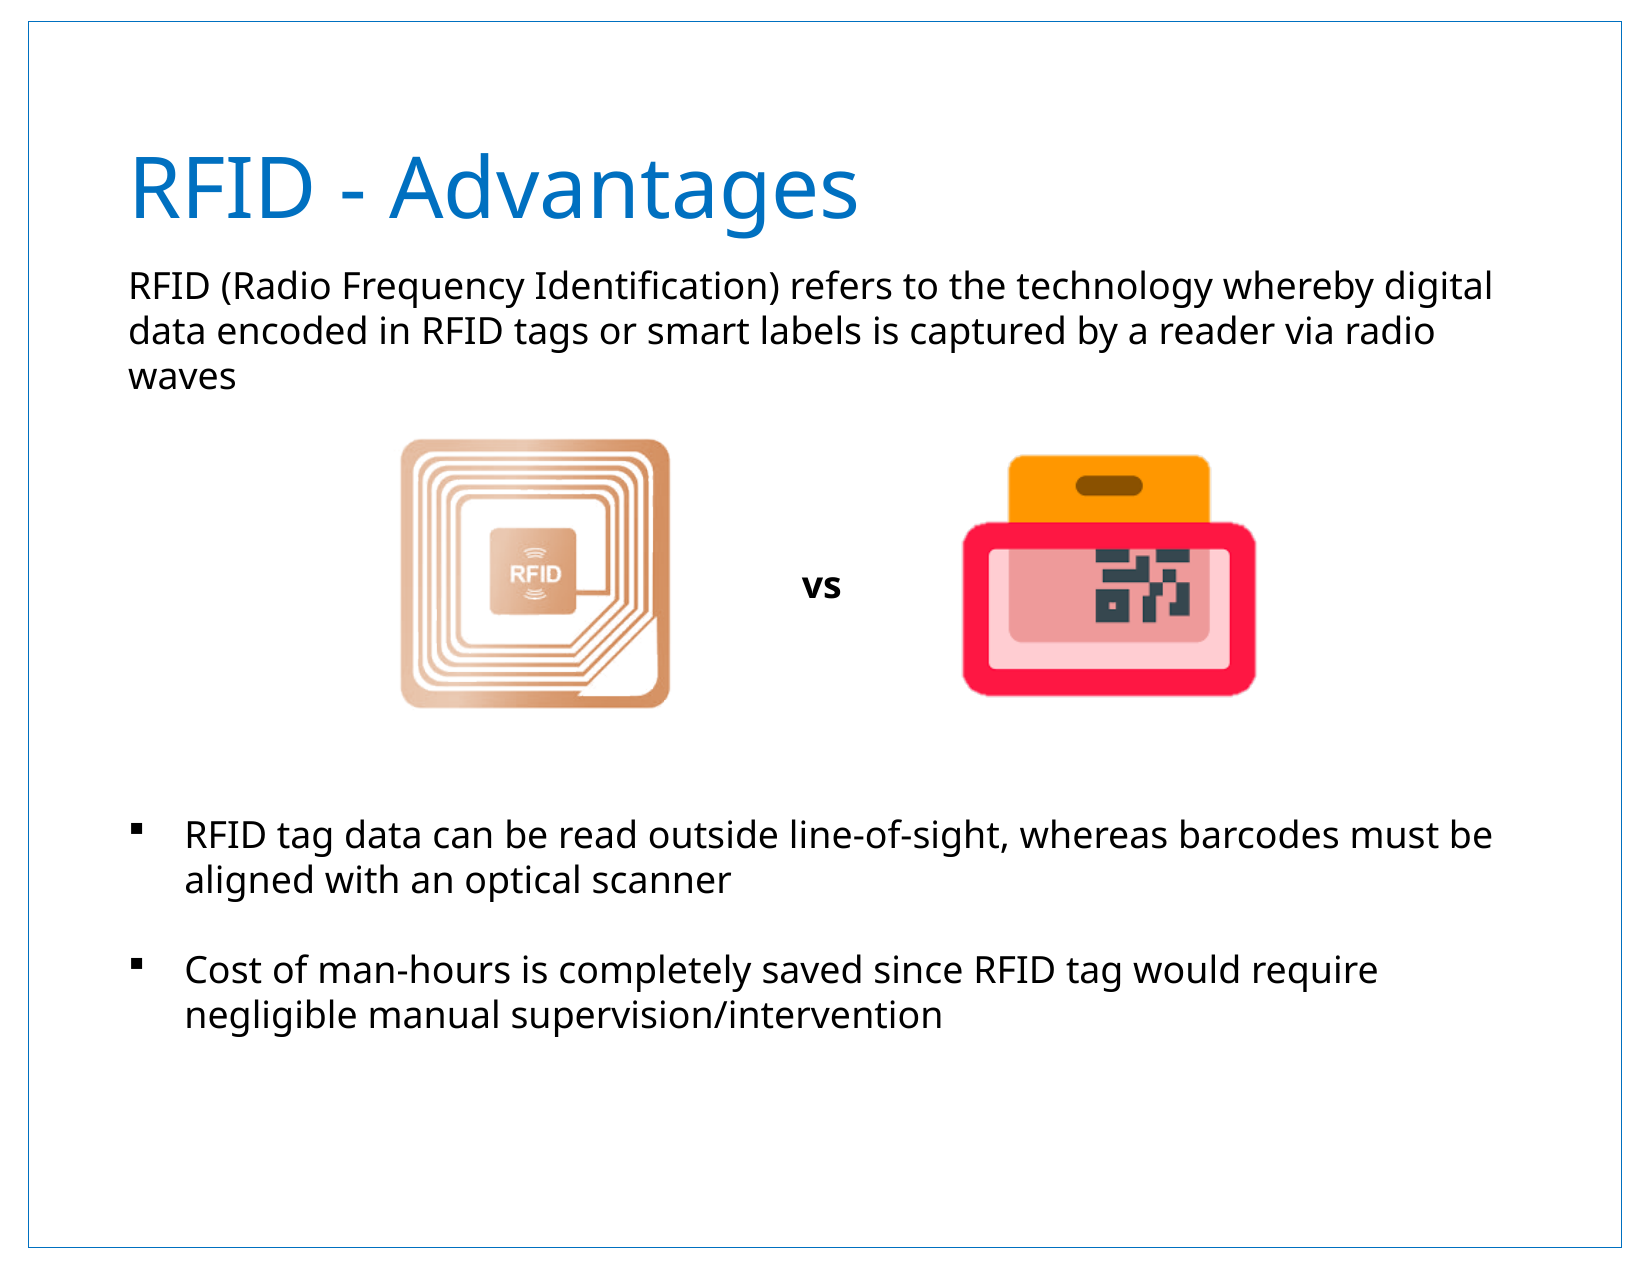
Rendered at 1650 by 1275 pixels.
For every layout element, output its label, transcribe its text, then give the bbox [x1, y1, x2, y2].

text_box RFID (Radio Frequency Identification) refers to the technology whereby digital data encoded in RFID tags or smart labels is captured by a reader via radio waves [112, 253, 1537, 748]
text_box RFID tag data can be read outside line-of-sight, whereas barcodes must be aligned with an optical scanner Cost of man-hours is completely saved since RFID tag would require negligible manual supervision/intervention [112, 788, 1537, 1059]
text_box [380, 416, 1270, 736]
text_box [27, 20, 1622, 1248]
